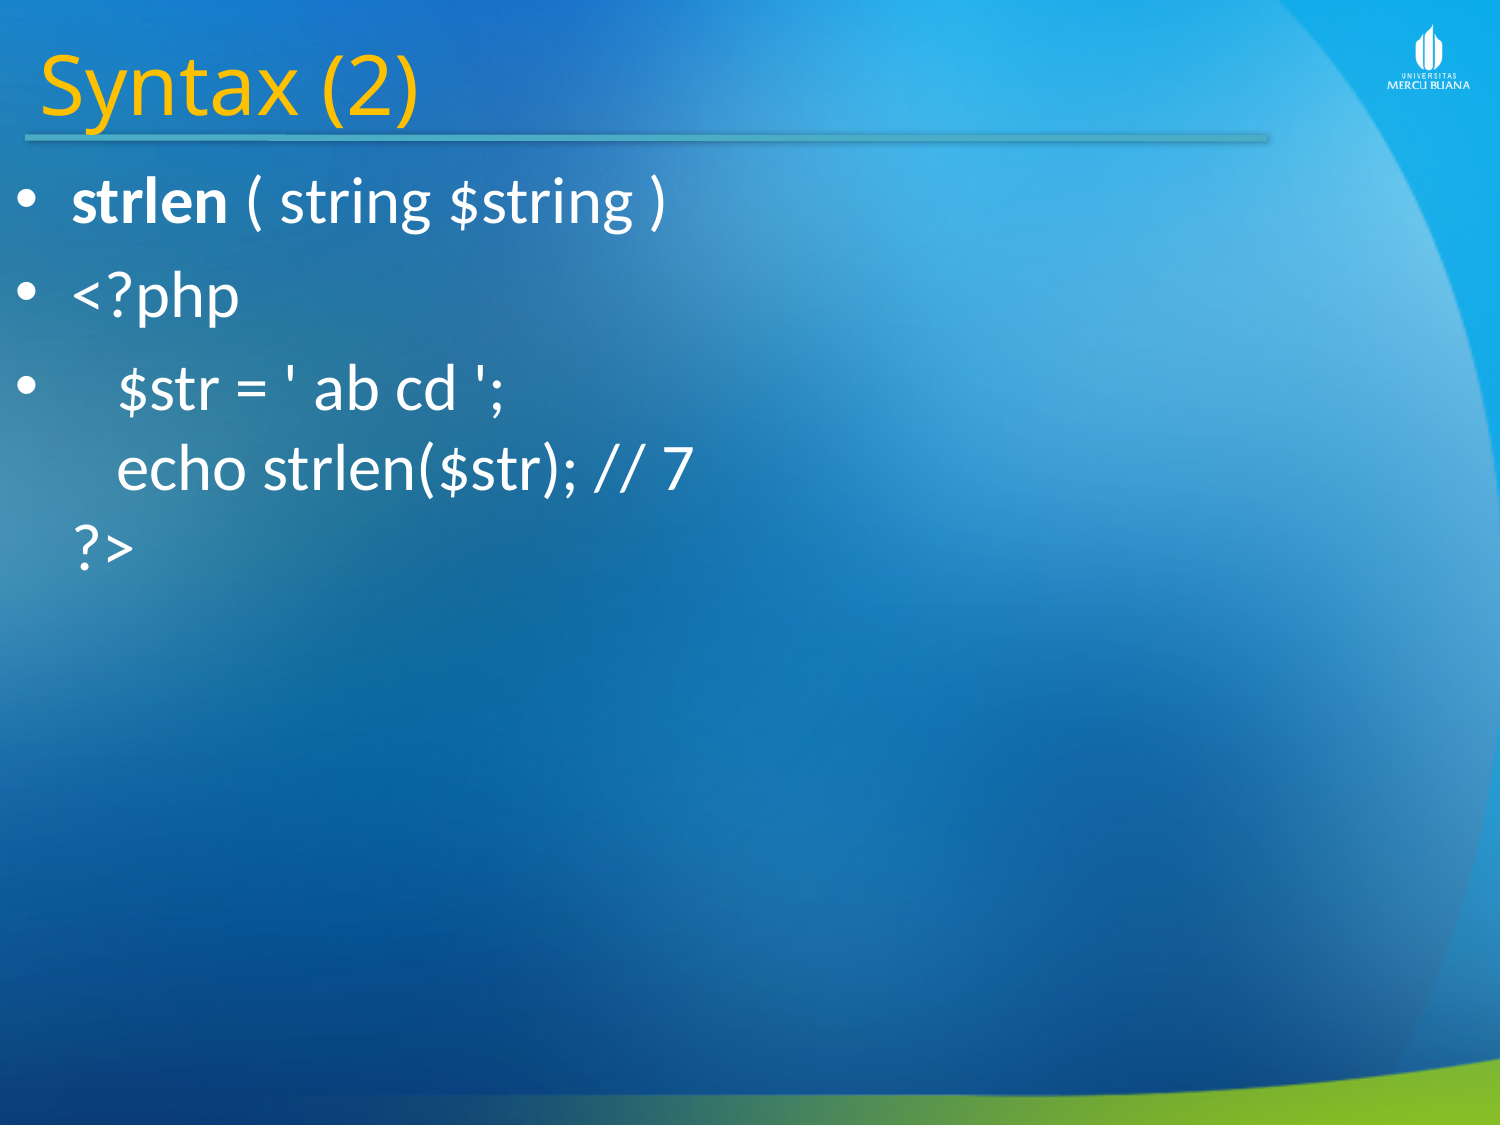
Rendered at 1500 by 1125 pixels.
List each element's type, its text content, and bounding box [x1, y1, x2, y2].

list Syntax (2) [24, 24, 1213, 149]
picture [0, 0, 1500, 1125]
list strlen ( string $string ) <?php $str = ' ab cd '; echo strlen($str); // 7 ?> [0, 149, 1463, 1125]
